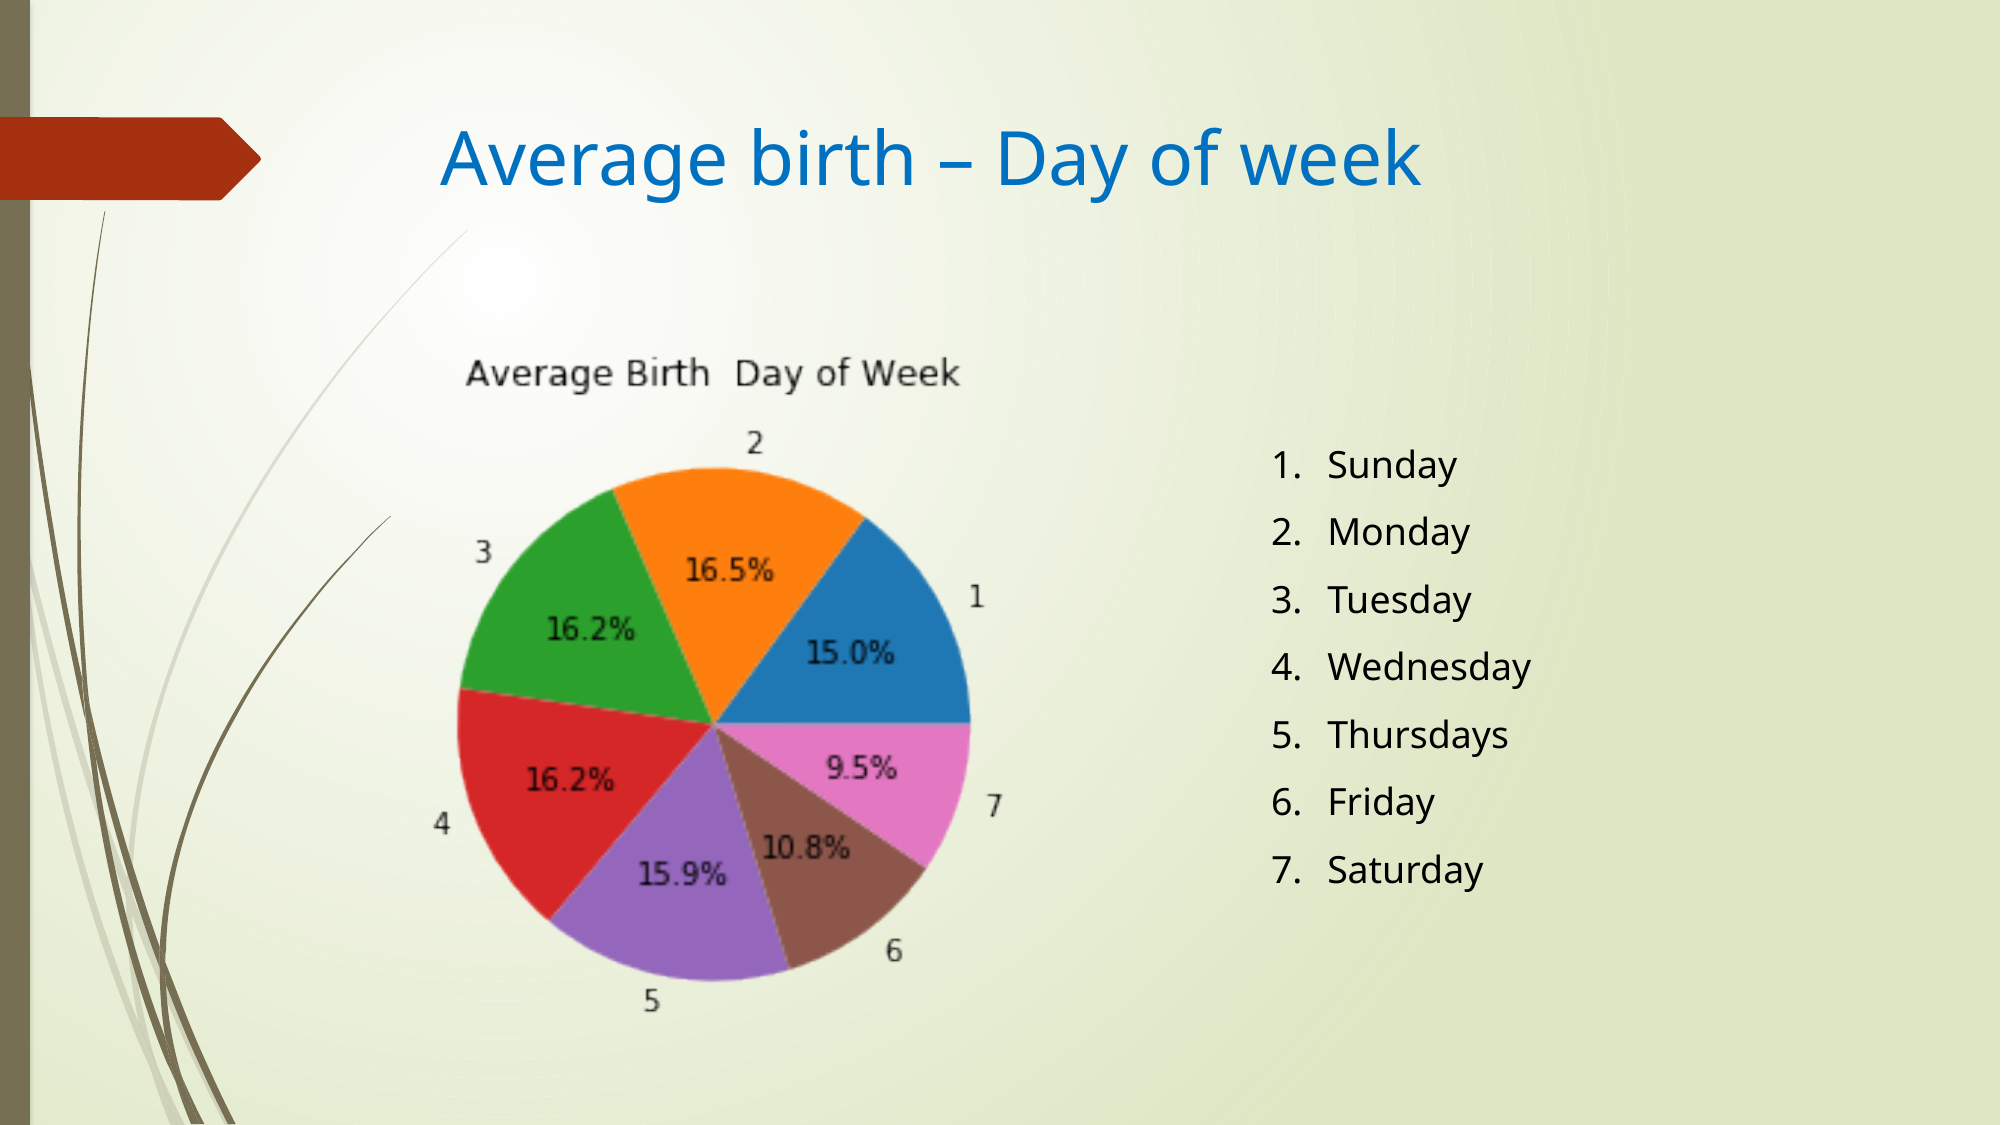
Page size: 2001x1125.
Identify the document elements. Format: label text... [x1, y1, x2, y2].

picture [188, 337, 1240, 1078]
title Average birth – Day of week [425, 102, 1888, 313]
text_box Sunday Monday Tuesday Wednesday Thursdays Friday Saturday [1256, 410, 1780, 943]
